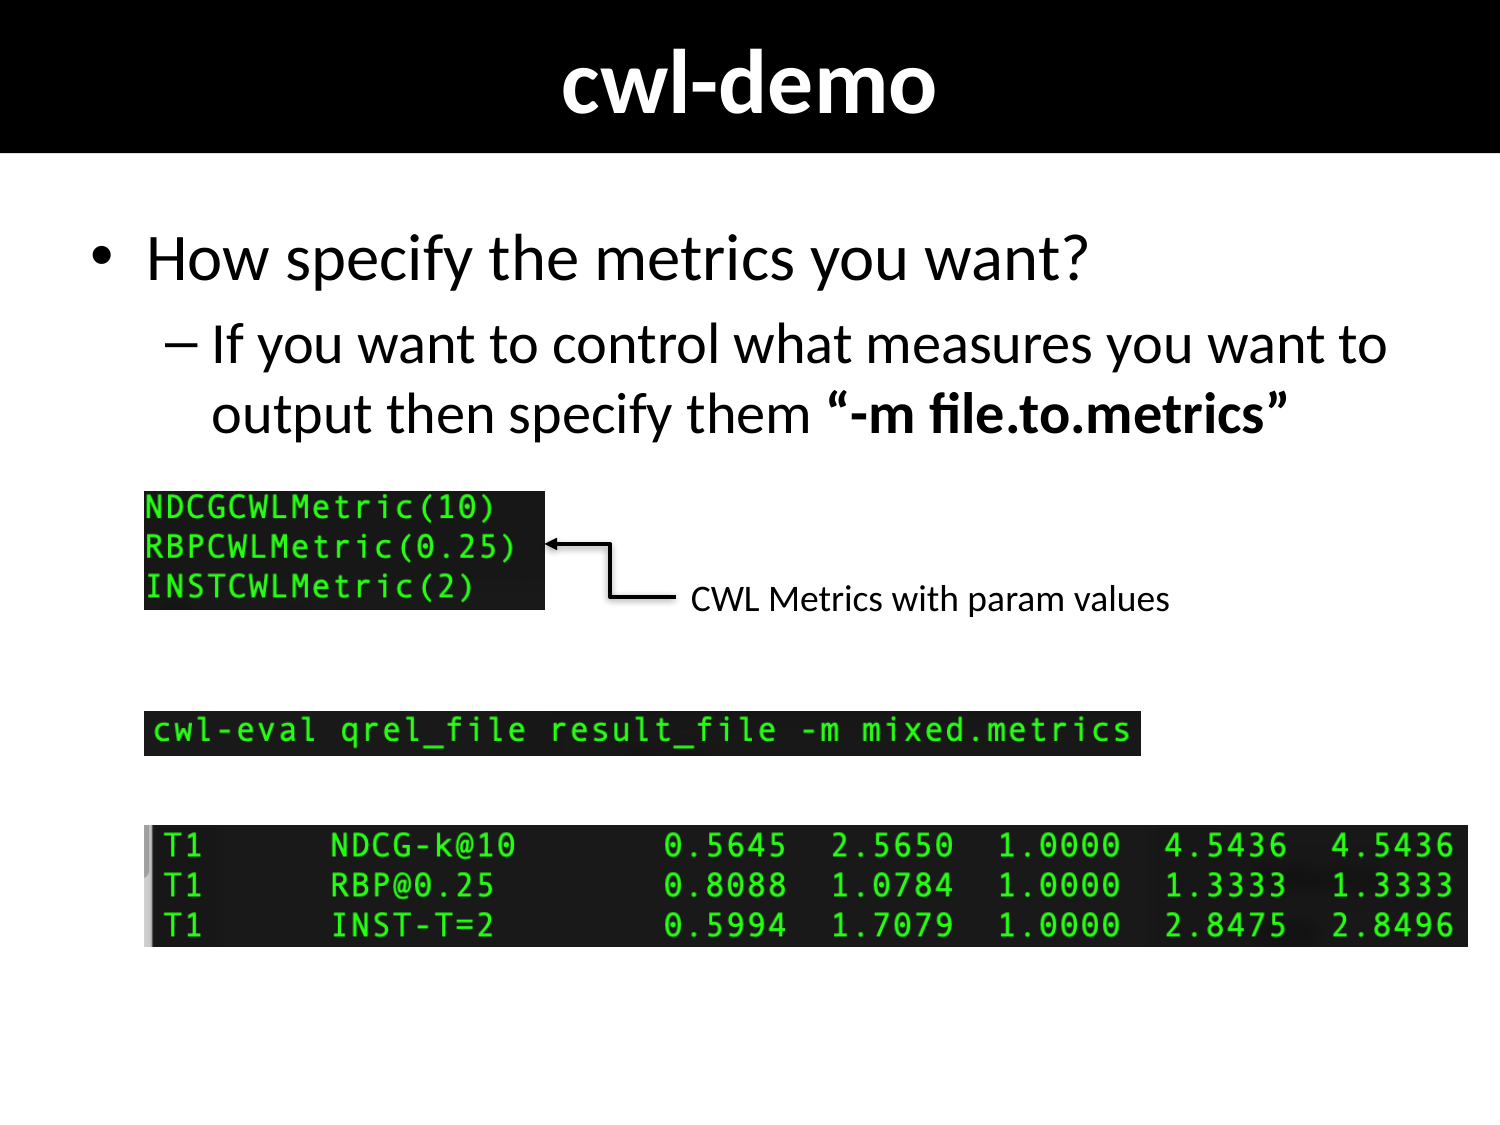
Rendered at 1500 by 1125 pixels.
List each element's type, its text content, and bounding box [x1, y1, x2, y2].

picture [144, 490, 545, 611]
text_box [544, 543, 674, 598]
picture [144, 711, 1141, 756]
title cwl-demo [0, 0, 1500, 154]
text_box CWL Metrics with param values [676, 566, 1186, 627]
list How specify the metrics you want? If you want to control what measures you want to output then specify them “-m file.to.metrics” [75, 206, 1425, 1005]
picture [144, 825, 1468, 947]
